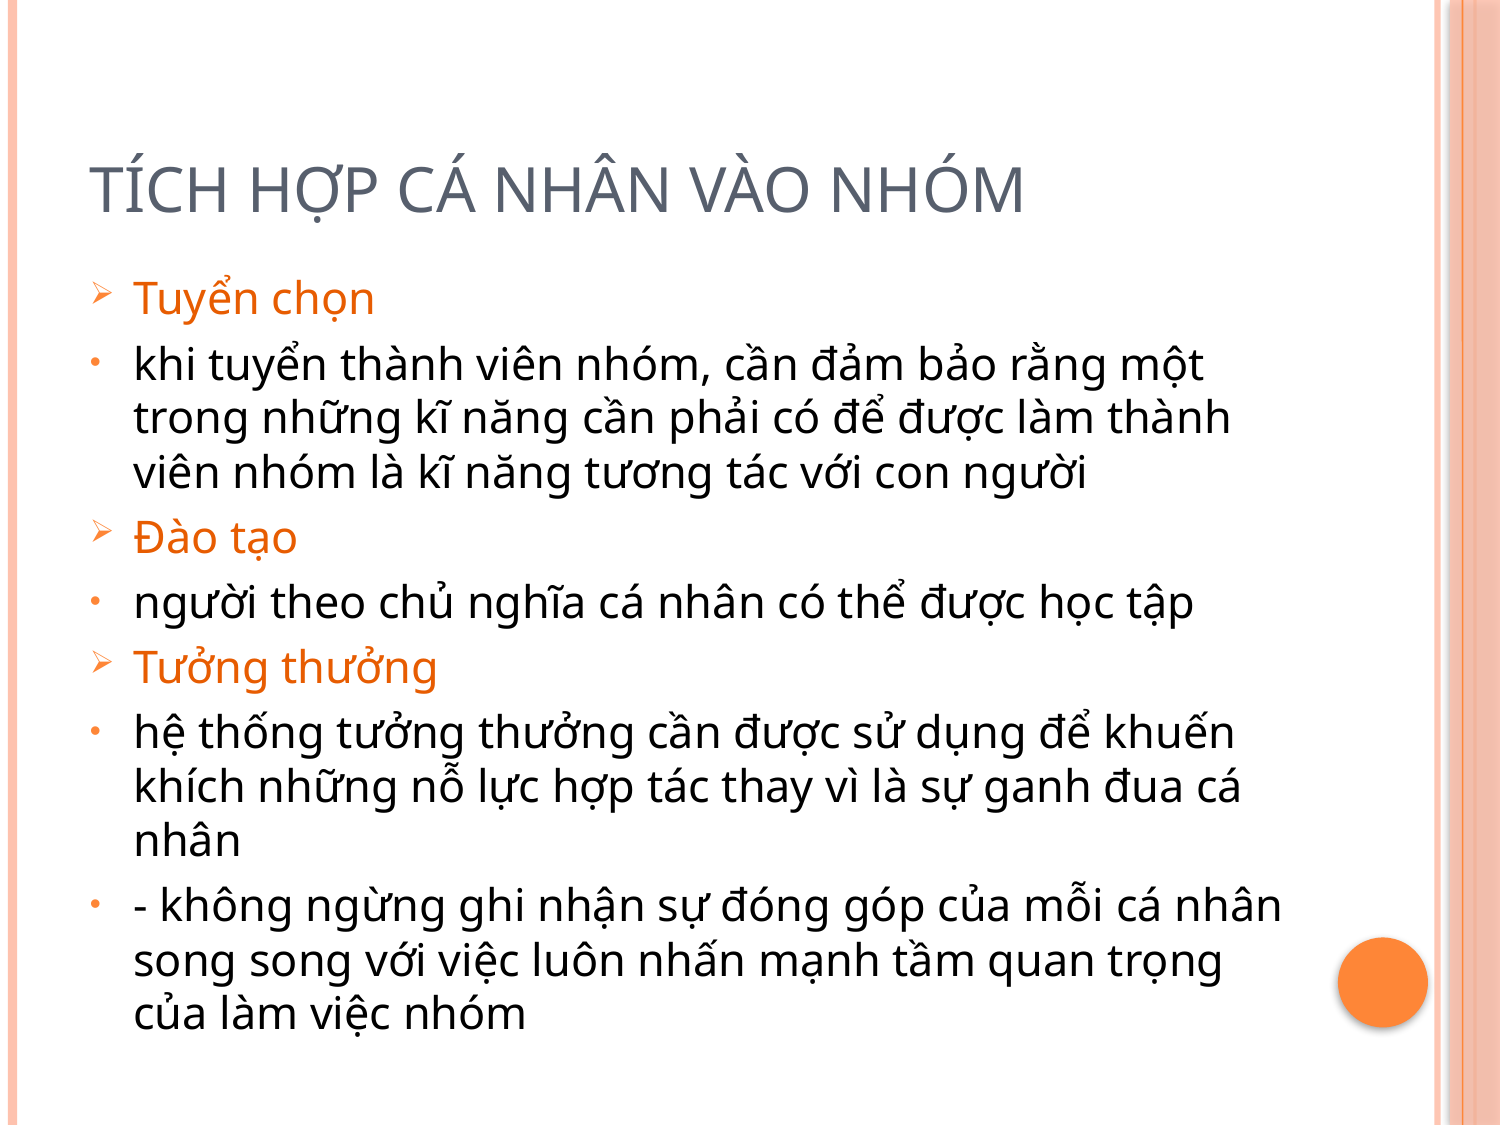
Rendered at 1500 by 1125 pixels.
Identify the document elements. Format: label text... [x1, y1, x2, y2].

title Tích hợp cá nhân vào nhóm [75, 45, 1300, 233]
list Tuyển chọn khi tuyển thành viên nhóm, cần đảm bảo rằng một trong những kĩ năng cần phải có để được làm thành viên nhóm là kĩ năng tương tác với con người Đào tạo người theo chủ nghĩa cá nhân có thể được học tập Tưởng thưởng hệ thống tưởng thưởng cần được sử dụng để khuến khích những nỗ lực hợp tác thay vì là sự ganh đua cá nhân - không ngừng ghi nhận sự đóng góp của mỗi cá nhân song song với việc luôn nhấn mạnh tầm quan trọng của làm việc nhóm [75, 262, 1300, 1062]
